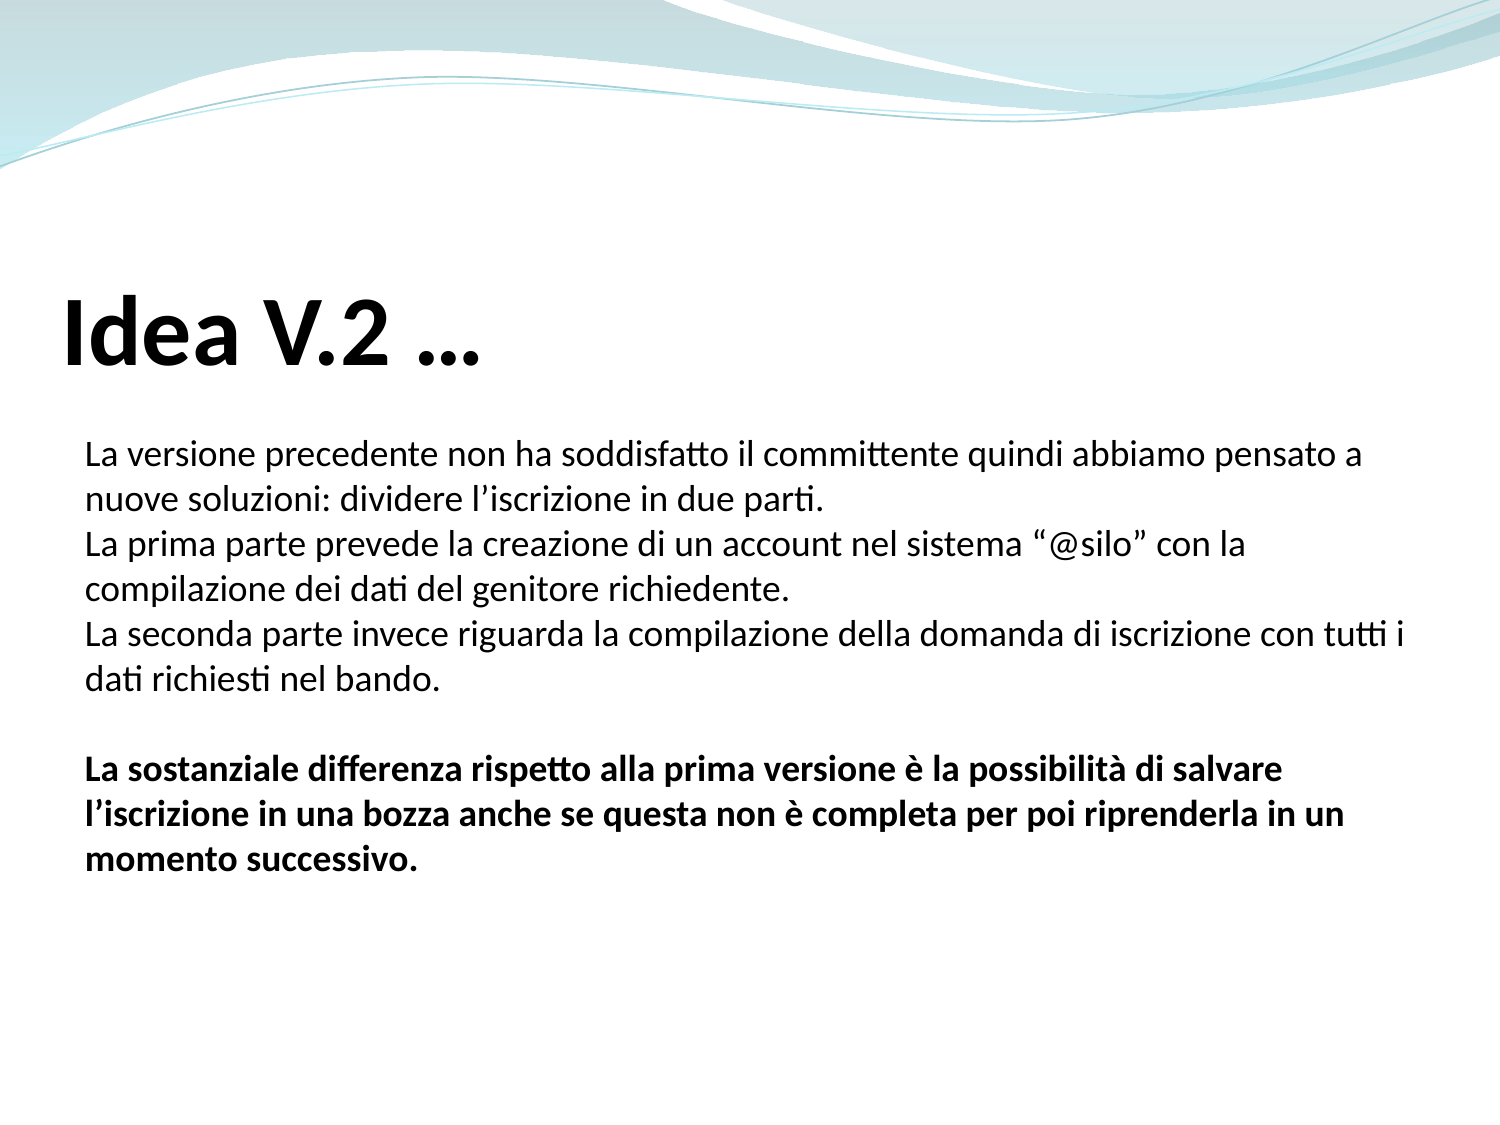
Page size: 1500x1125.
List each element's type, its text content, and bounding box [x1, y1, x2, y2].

text_box La versione precedente non ha soddisfatto il committente quindi abbiamo pensato a nuove soluzioni: dividere l’iscrizione in due parti. La prima parte prevede la creazione di un account nel sistema “@silo” con la compilazione dei dati del genitore richiedente. La seconda parte invece riguarda la compilazione della domanda di iscrizione con tutti i dati richiesti nel bando. La sostanziale differenza rispetto alla prima versione è la possibilità di salvare l’iscrizione in una bozza anche se questa non è completa per poi riprenderla in un momento successivo. [70, 421, 1430, 887]
text_box Idea V.2 … [46, 257, 504, 393]
